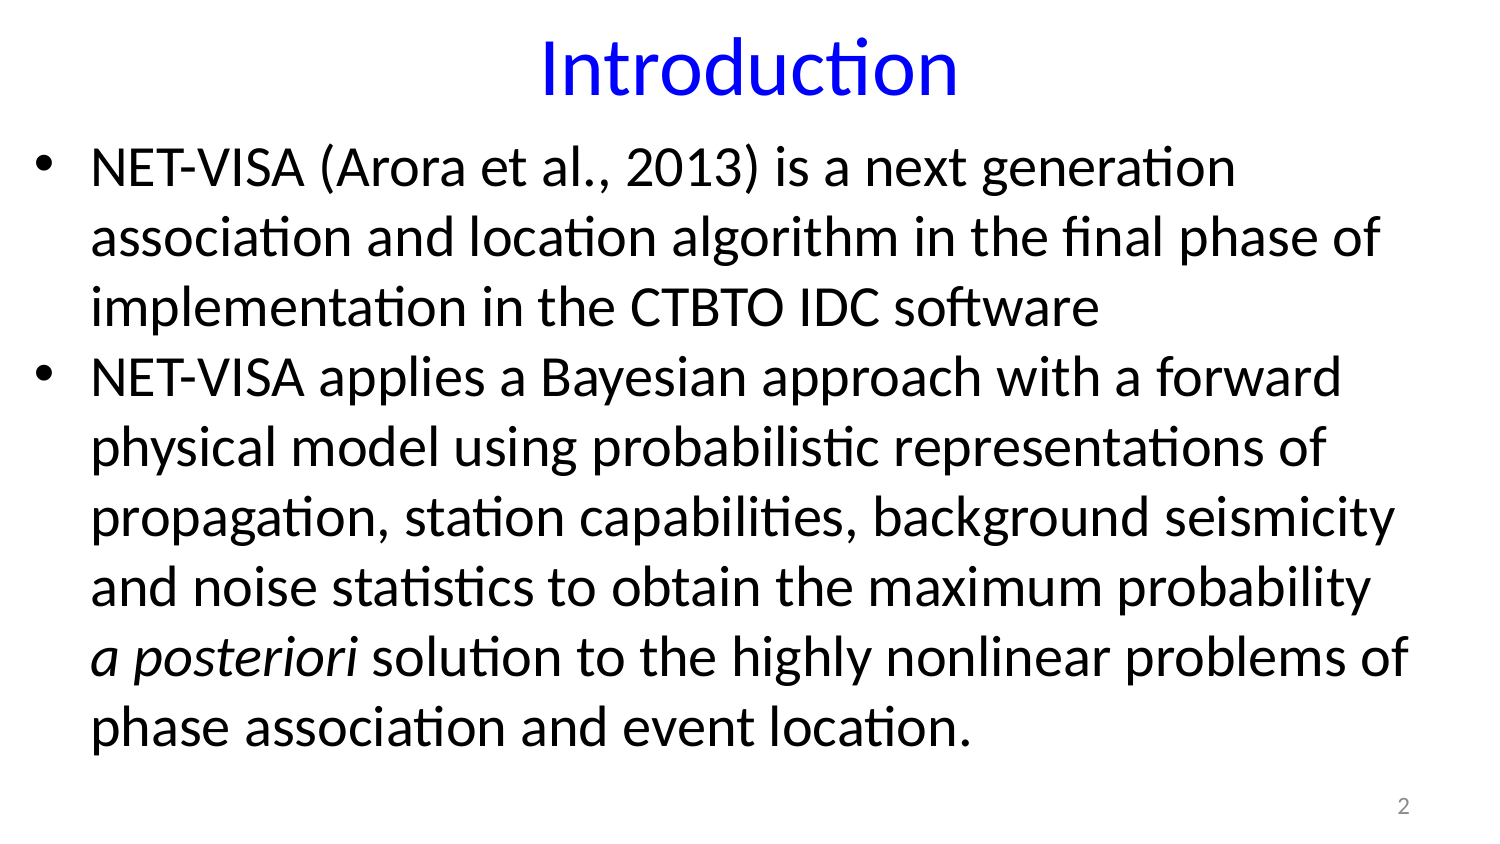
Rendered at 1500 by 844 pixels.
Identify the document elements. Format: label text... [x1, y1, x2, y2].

slide_number 2 [1074, 782, 1425, 827]
list NET-VISA (Arora et al., 2013) is a next generation association and location algorithm in the final phase of implementation in the CTBTO IDC software NET-VISA applies a Bayesian approach with a forward physical model using probabilistic representations of propagation, station capabilities, background seismicity and noise statistics to obtain the maximum probability a posteriori solution to the highly nonlinear problems of phase association and event location. [18, 120, 1480, 827]
title Introduction [75, 2, 1425, 120]
